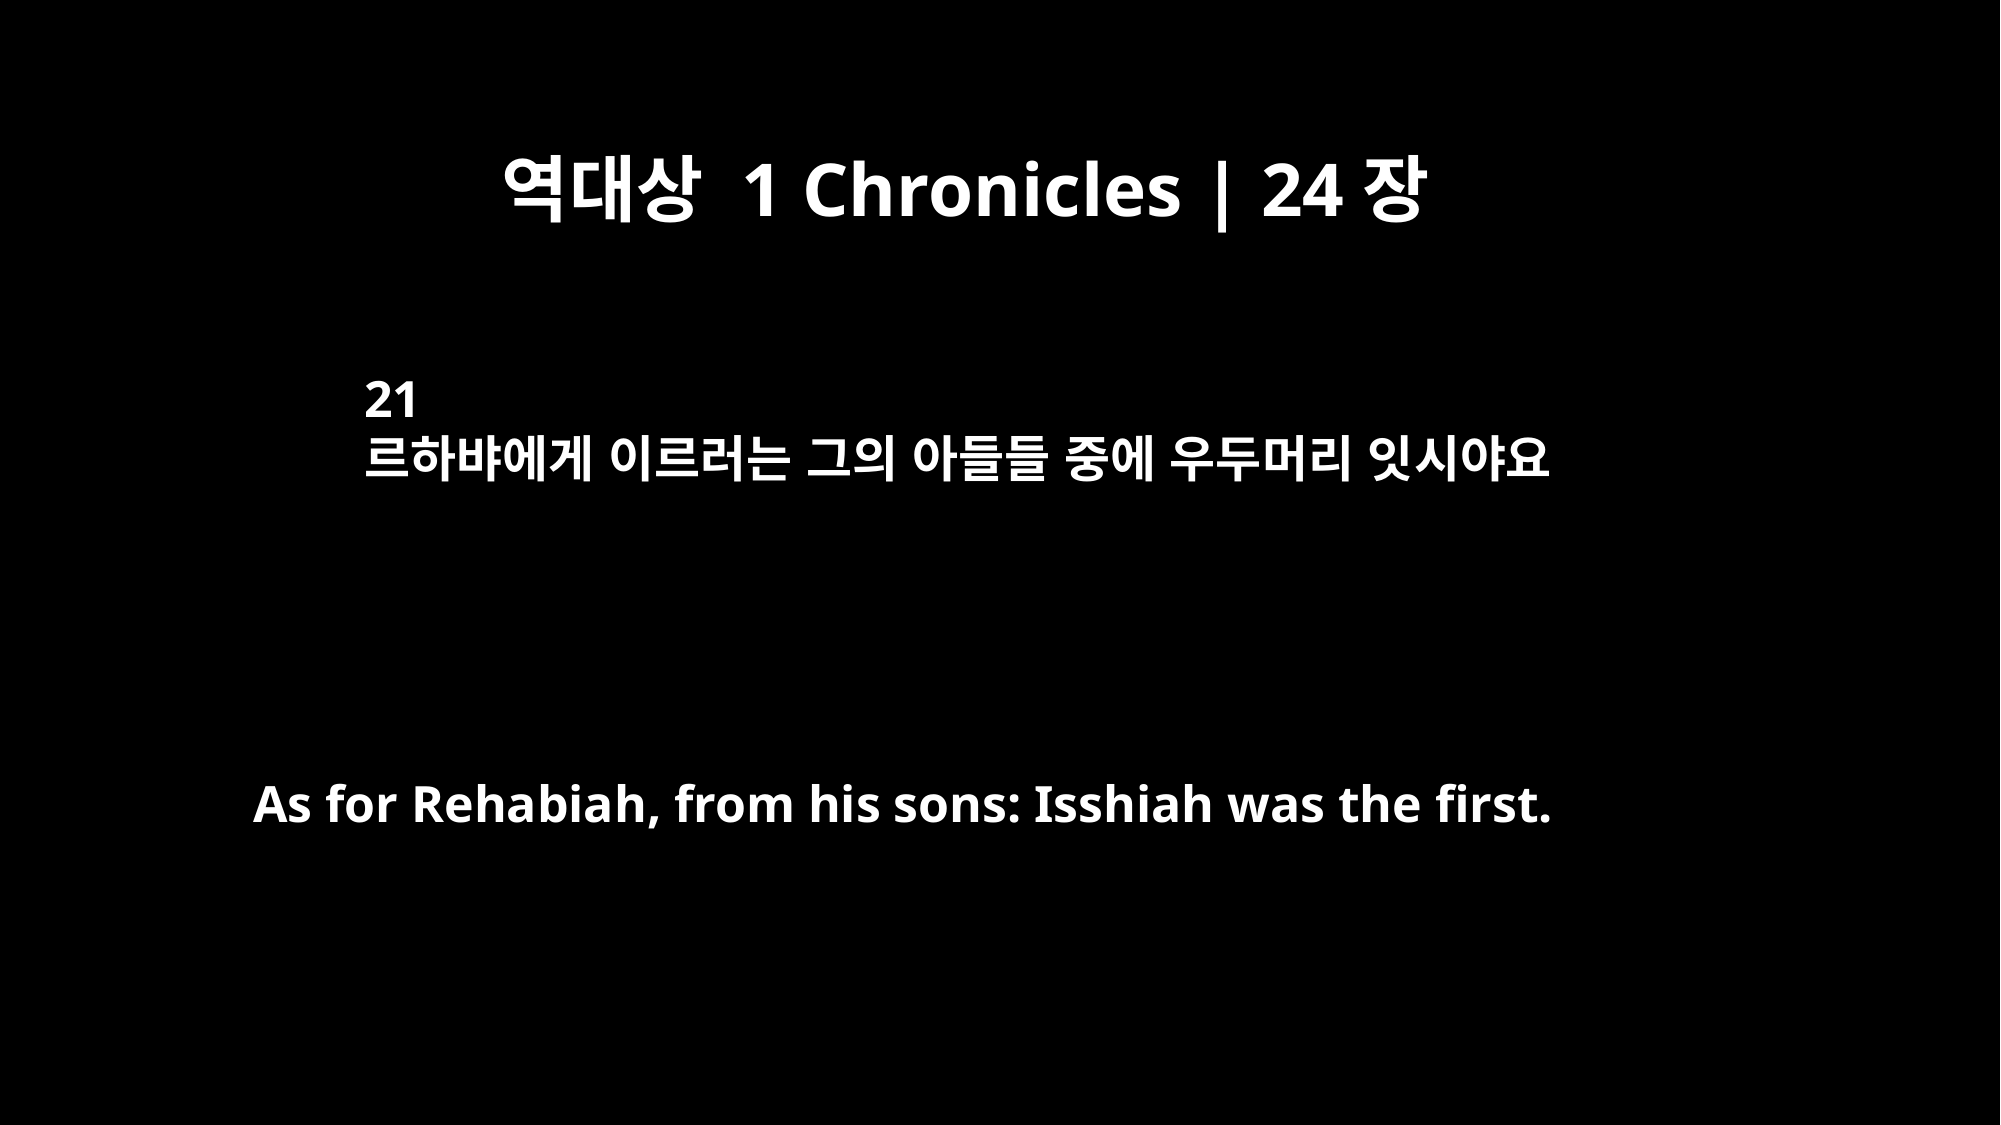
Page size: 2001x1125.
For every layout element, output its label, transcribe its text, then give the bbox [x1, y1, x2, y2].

text_box As for Rehabiah, from his sons: Isshiah was the first. [238, 764, 1569, 840]
text_box 역대상 1 Chronicles | 24장 [487, 136, 1445, 239]
text_box 21 르하뱌에게 이르러는 그의 아들들 중에 우두머리 잇시야요 [349, 359, 1568, 495]
